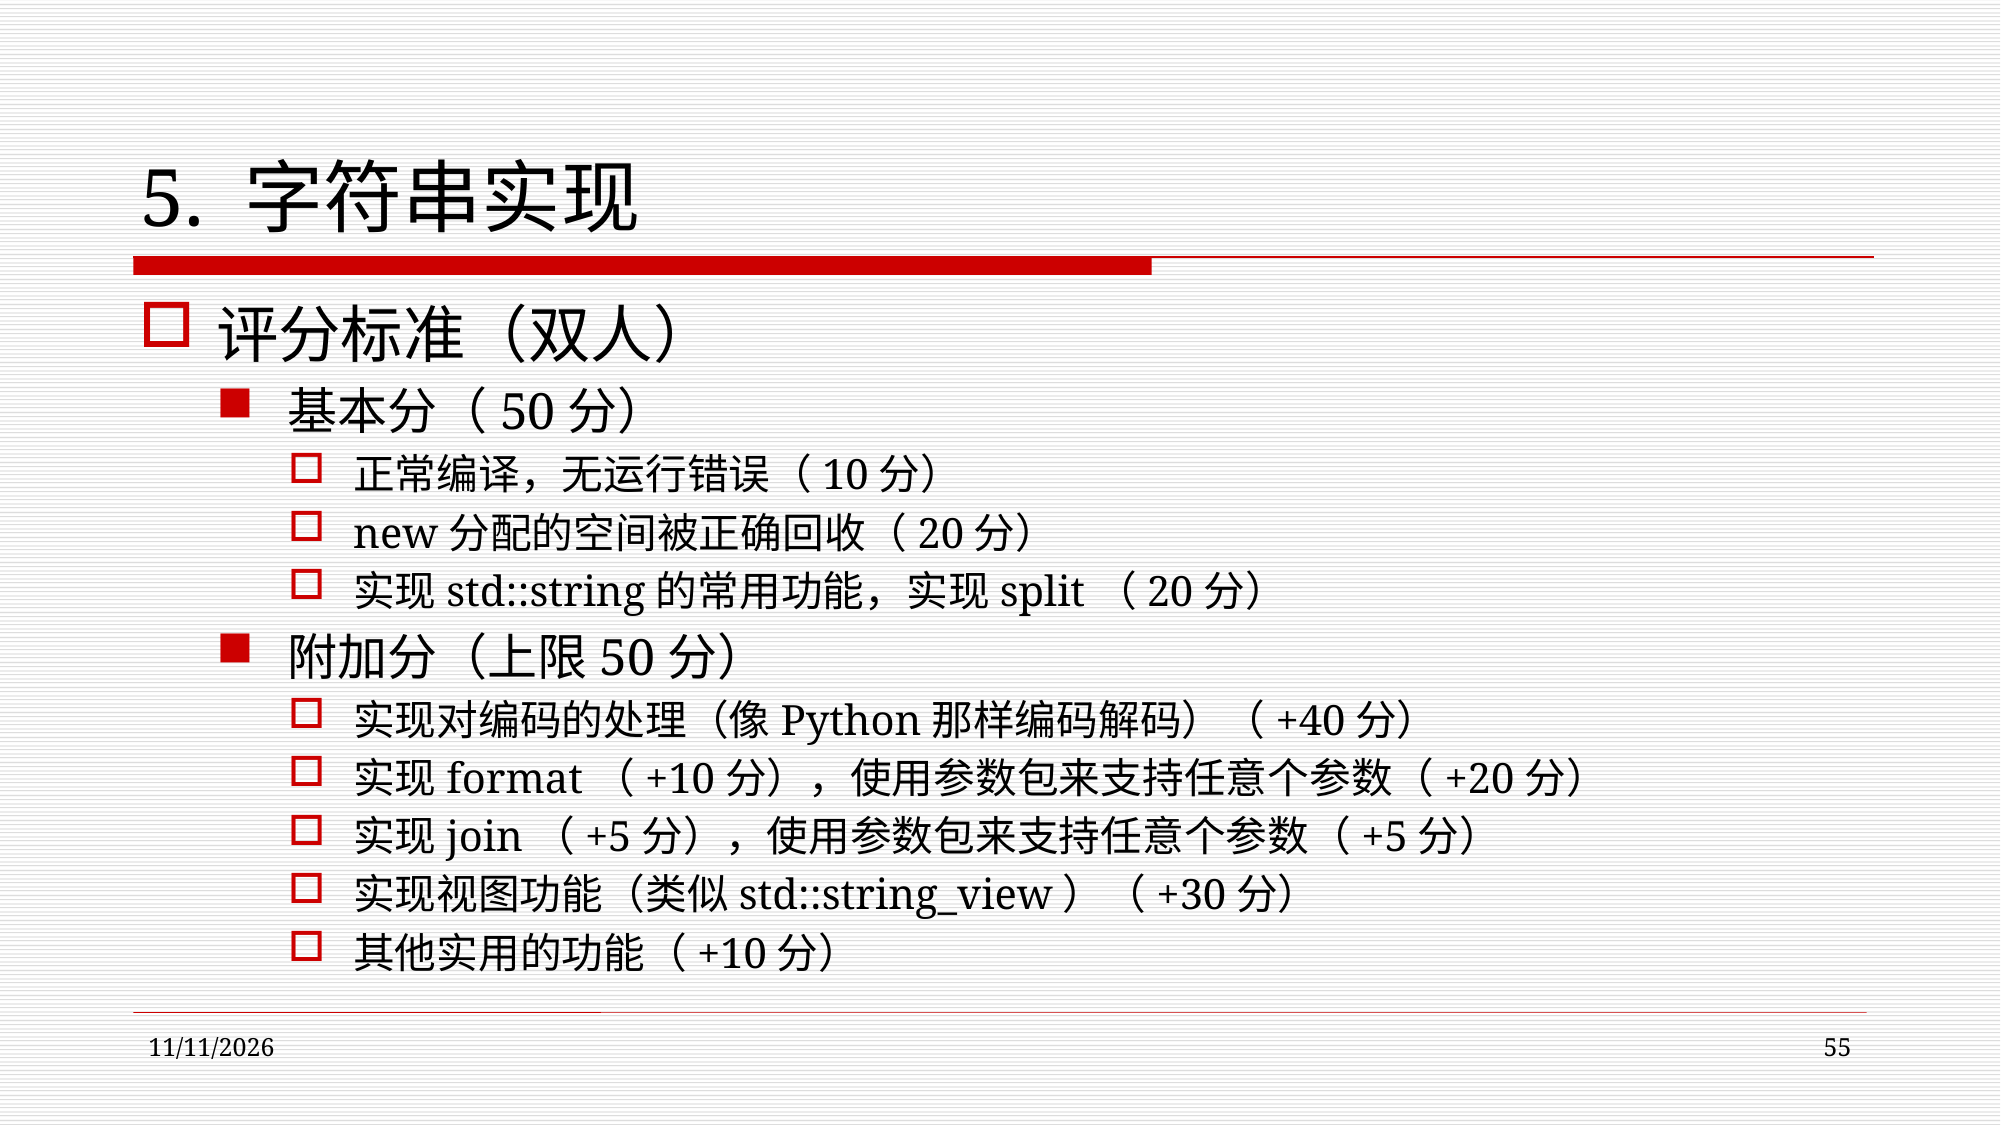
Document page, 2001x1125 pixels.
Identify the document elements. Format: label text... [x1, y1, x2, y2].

picture [0, 0, 2001, 1125]
list 评分标准（双人） 基本分（50分） 正常编译，无运行错误（10分） new分配的空间被正确回收（20分） 实现std::string的常用功能，实现split（20分） 附加分（上限50分） 实现对编码的处理（像Python那样编码解码）（+40分） 实现format（+10分），使用参数包来支持任意个参数（+20分） 实现join（+5分），使用参数包来支持任意个参数（+5分） 实现视图功能（类似std::string_view）（+30分） 其他实用的功能（+10分） [123, 287, 1900, 988]
slide_number 55 [1433, 1024, 1867, 1103]
title 5. 字符串实现 [125, 50, 1876, 250]
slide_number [133, 1024, 567, 1103]
